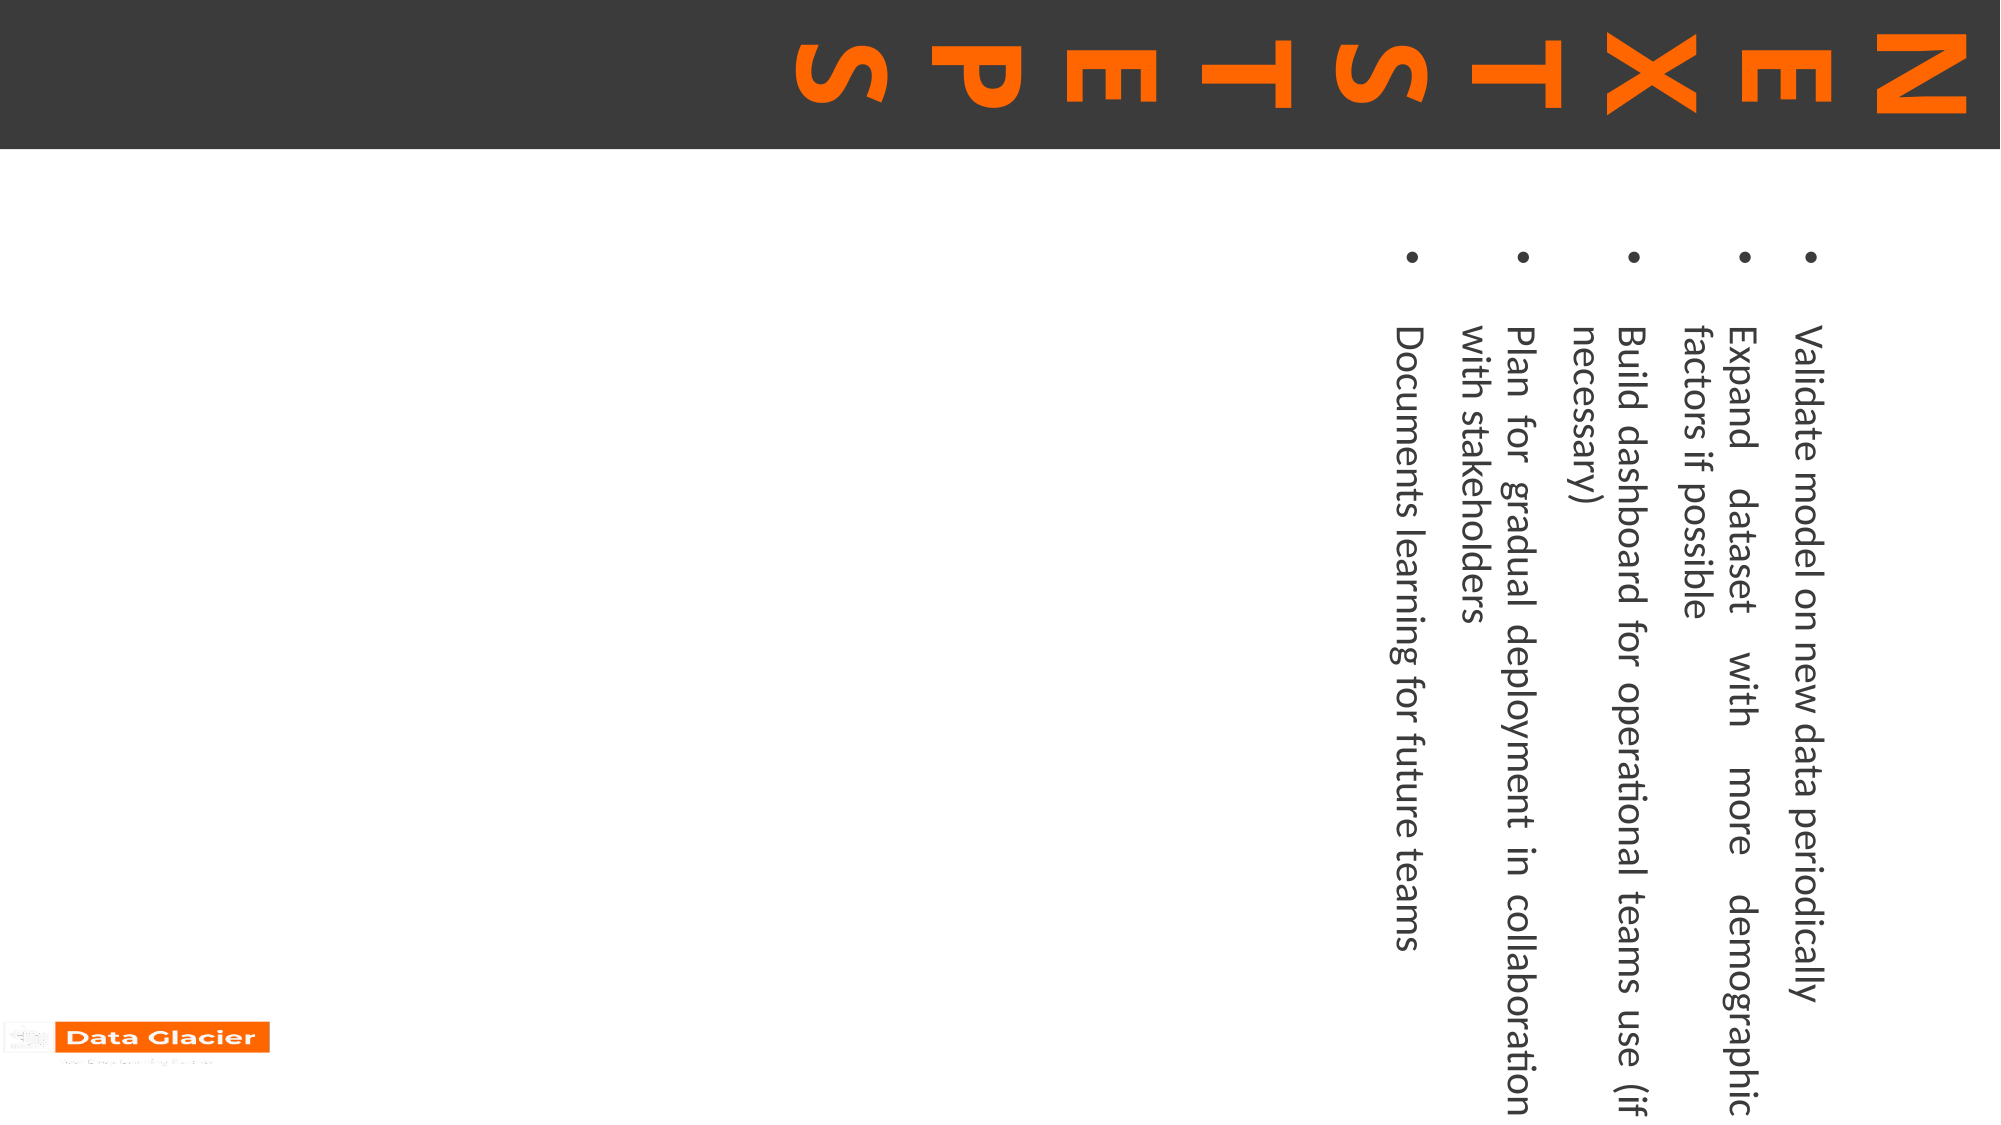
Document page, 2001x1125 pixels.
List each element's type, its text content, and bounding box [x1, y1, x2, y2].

subtitle Validate model on new data periodically Expand dataset with more demographic factors if possible Build dashboard for operational teams use (if necessary) Plan for gradual deployment in collaboration with stakeholders Documents learning for future teams [64, 243, 1918, 1125]
title NEXT STEPS [0, 0, 2000, 150]
picture [0, 961, 272, 1125]
